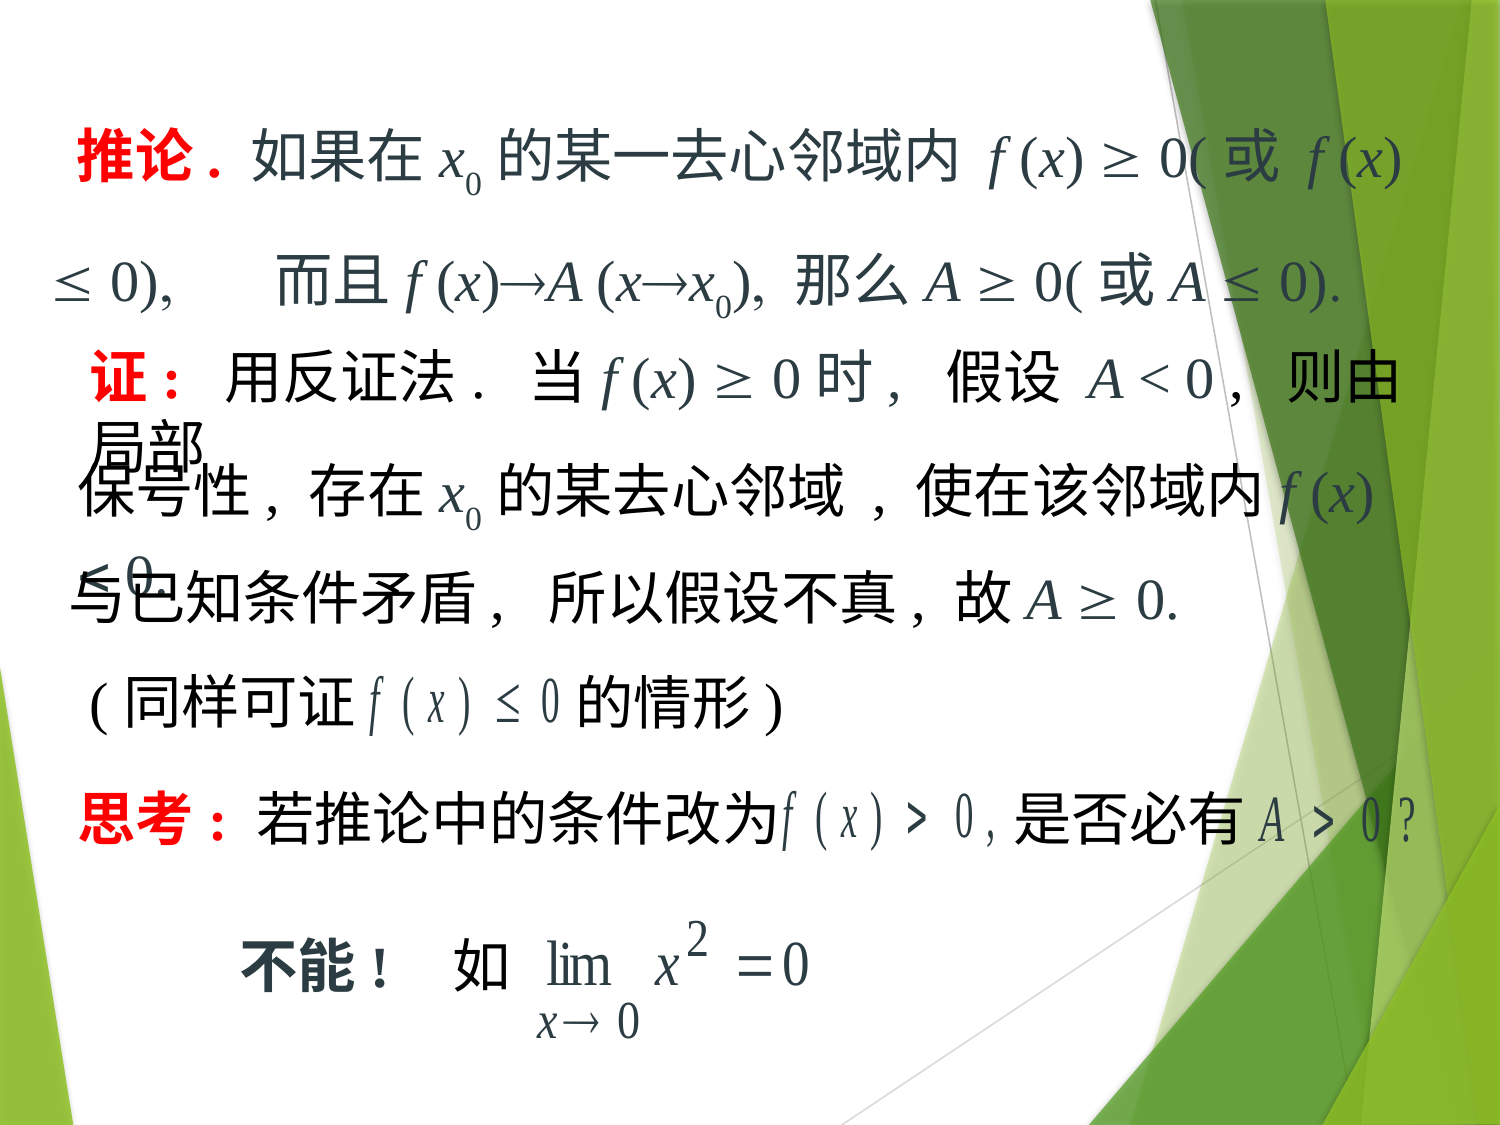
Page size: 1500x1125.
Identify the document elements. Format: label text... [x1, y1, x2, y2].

text_box 不能! [224, 921, 437, 1007]
text_box 的情形) [560, 658, 874, 744]
text_box 如 [437, 921, 519, 1007]
text_box 保号性, 存在x0的某去心邻域 , 使在该邻域内f (x)  0. [62, 447, 1433, 615]
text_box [1245, 780, 1434, 854]
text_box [524, 899, 823, 1052]
text_box 证: 用反证法. 当f (x)  0时, 假设 A < 0 , 则由局部 [75, 332, 1434, 488]
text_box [760, 776, 1007, 861]
text_box (同样可证 [74, 658, 450, 743]
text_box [347, 662, 579, 747]
text_box 思考: 若推论中的条件改为 [63, 774, 998, 860]
text_box 是否必有 [998, 774, 1311, 860]
text_box 与已知条件矛盾, 所以假设不真, 故A  0. [54, 553, 1255, 639]
text_box 推论. 如果在x0的某一去心邻域内 f (x)  0(或 f (x)  0) 而且f (x)A (xx0) 那么A  0(或A  0) [49, 78, 1433, 326]
